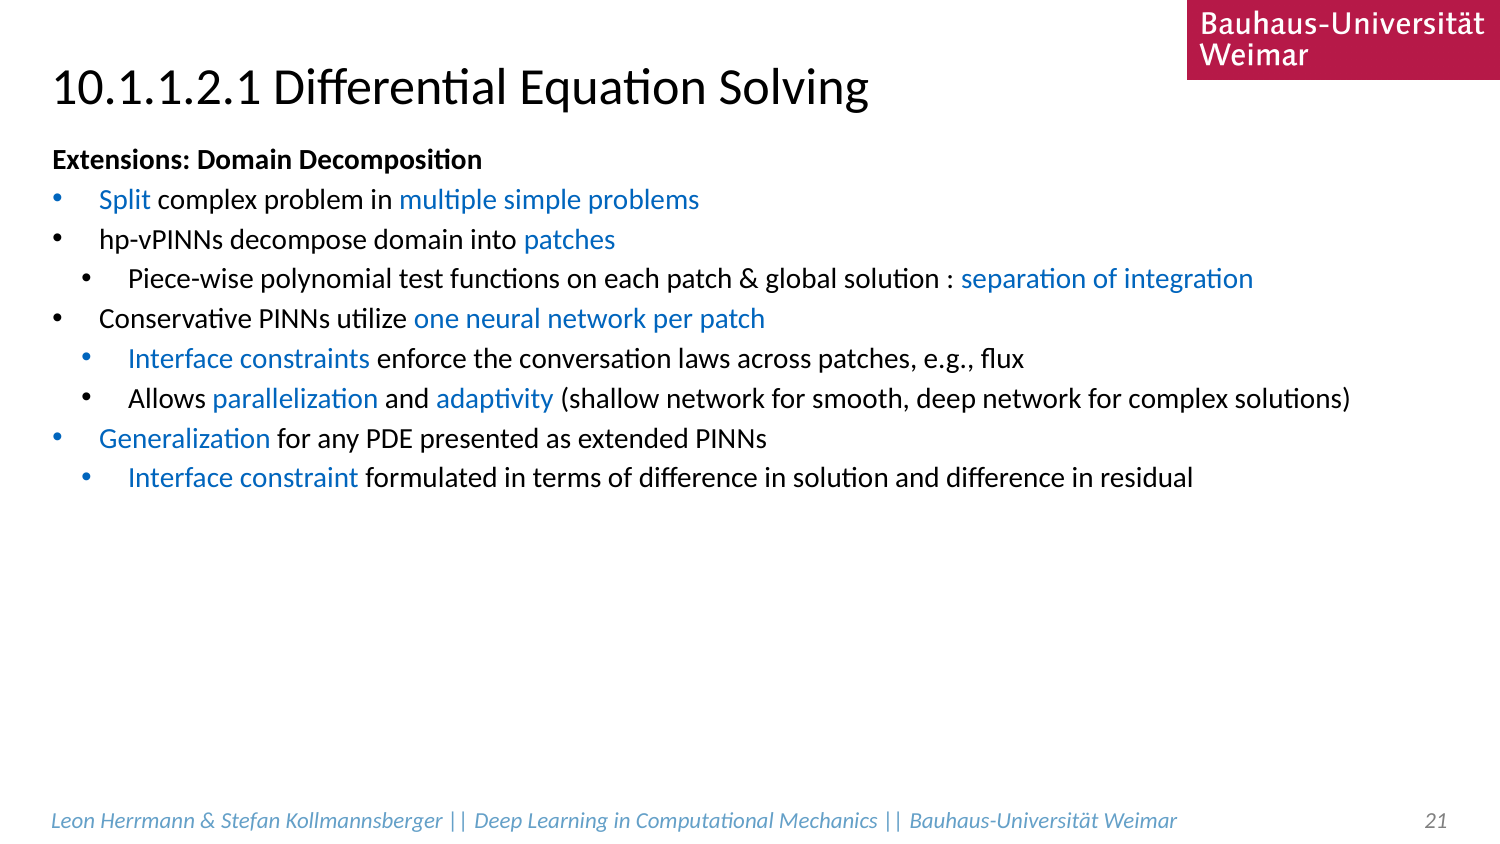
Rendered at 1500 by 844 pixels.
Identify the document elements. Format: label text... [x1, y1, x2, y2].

title 10.1.1.2.1 Differential Equation Solving [50, 48, 1189, 114]
slide_number 21 [1311, 796, 1448, 842]
footer Leon Herrmann & Stefan Kollmannsberger || Deep Learning in Computational Mechanics || Bauhaus-Universität Weimar [51, 796, 1311, 842]
picture [1187, 0, 1500, 80]
